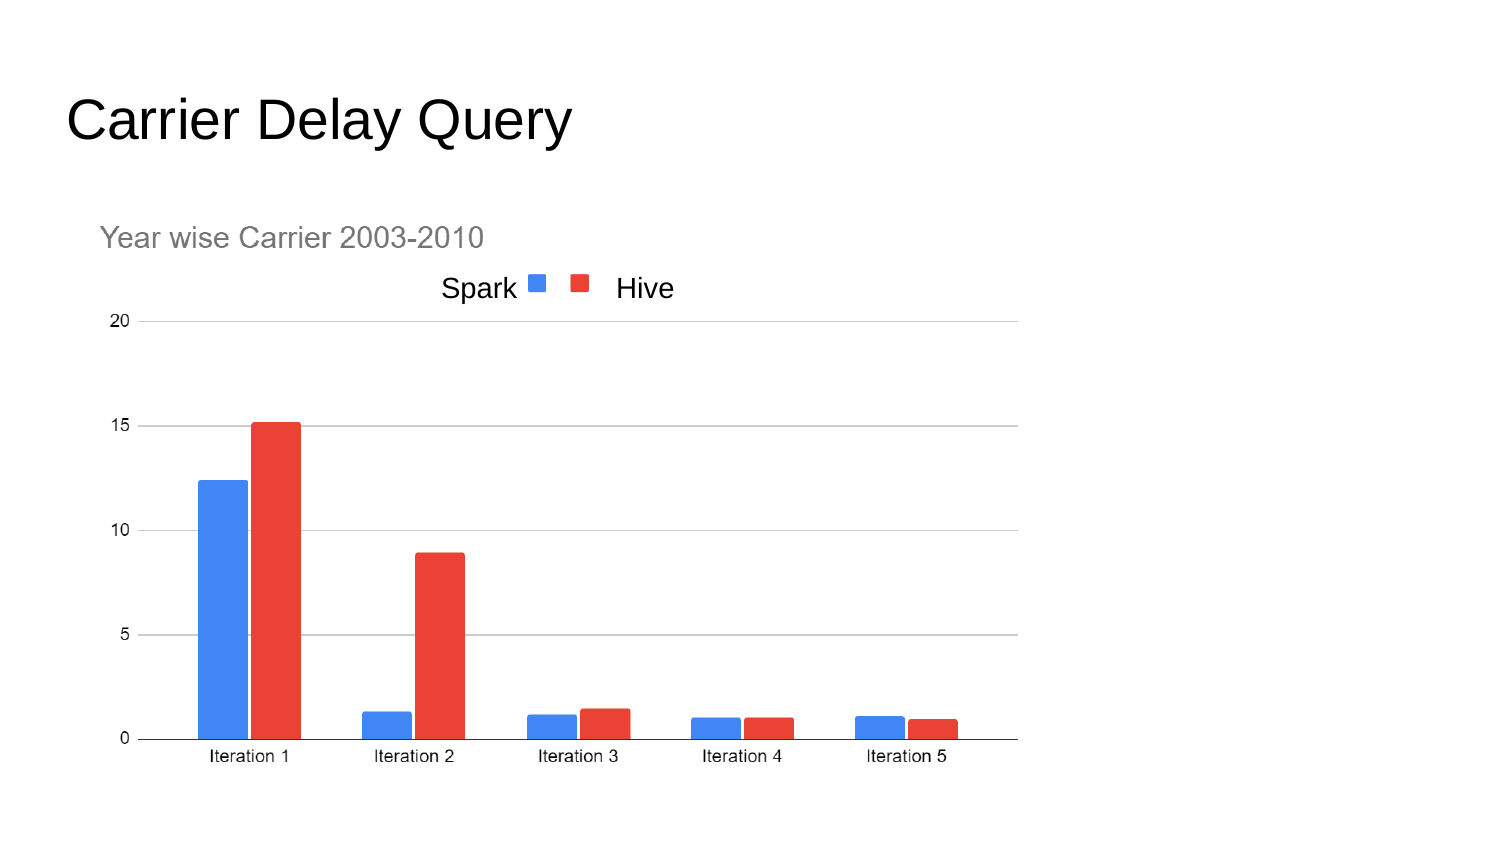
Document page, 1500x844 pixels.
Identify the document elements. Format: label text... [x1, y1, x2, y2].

picture [68, 192, 1047, 797]
title Carrier Delay Query [51, 72, 1449, 167]
